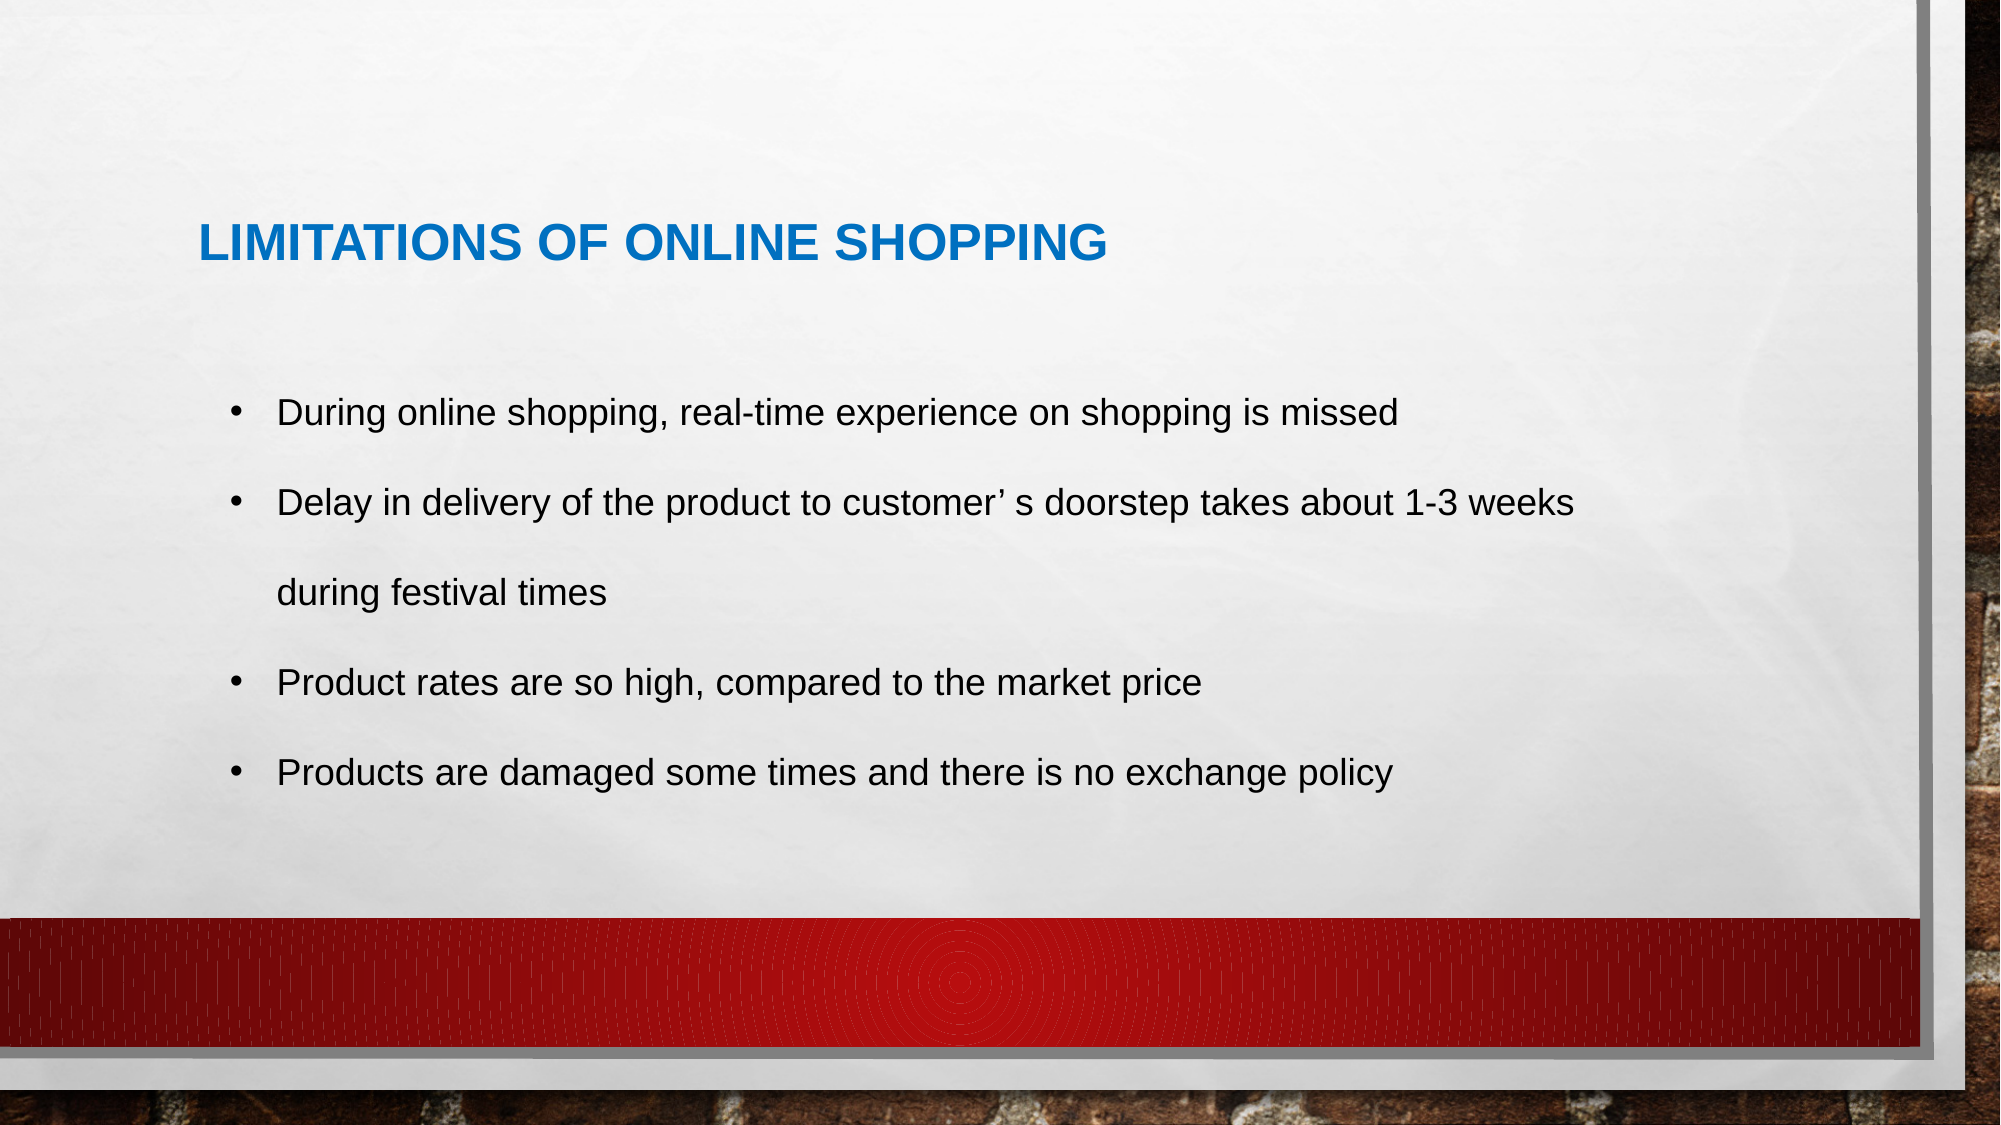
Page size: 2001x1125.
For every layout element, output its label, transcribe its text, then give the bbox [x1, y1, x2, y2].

text_box LIMITATIONS OF ONLINE SHOPPING [183, 201, 1474, 279]
text_box During online shopping, real-time experience on shopping is missed Delay in delivery of the product to customer’ s doorstep takes about 1-3 weeks during festival times Product rates are so high, compared to the market price Products are damaged some times and there is no exchange policy [214, 335, 1631, 868]
picture [0, 0, 2000, 1125]
